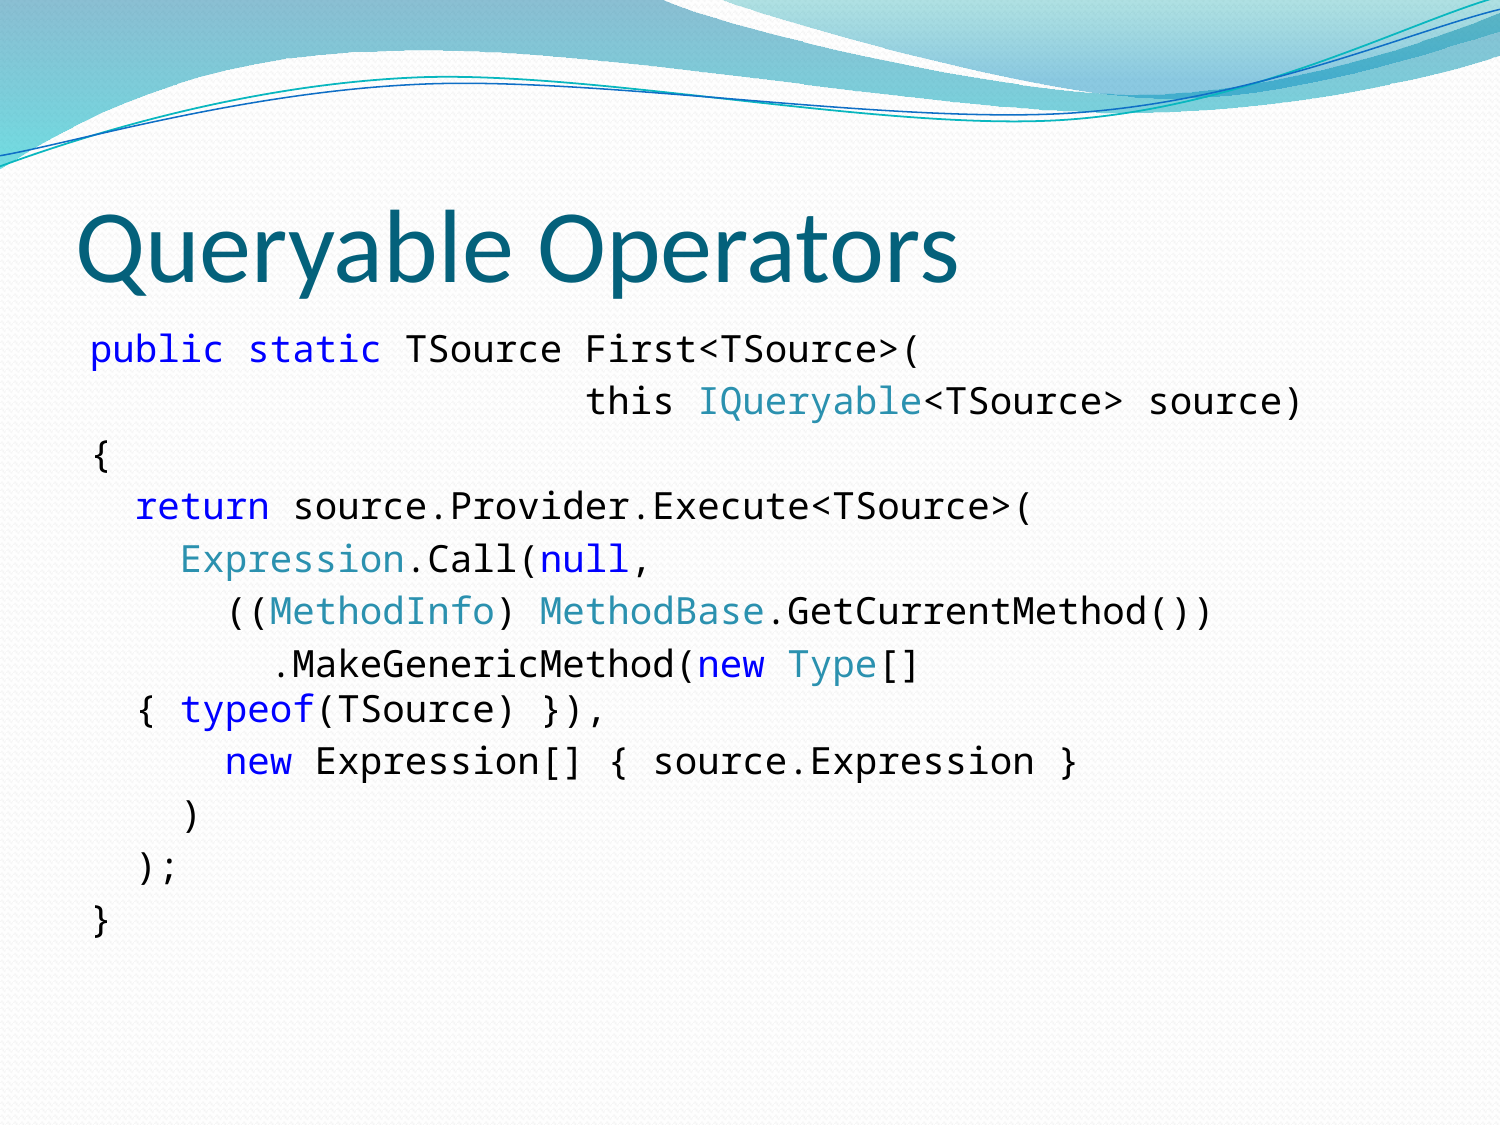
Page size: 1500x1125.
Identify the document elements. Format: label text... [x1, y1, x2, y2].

list public static TSource First<TSource>( this IQueryable<TSource> source) { return source.Provider.Execute<TSource>( Expression.Call(null, ((MethodInfo) MethodBase.GetCurrentMethod()) .MakeGenericMethod(new Type[] { typeof(TSource) }), new Expression[] { source.Expression } ) ); } [75, 317, 1425, 1038]
title Queryable Operators [75, 115, 1425, 303]
